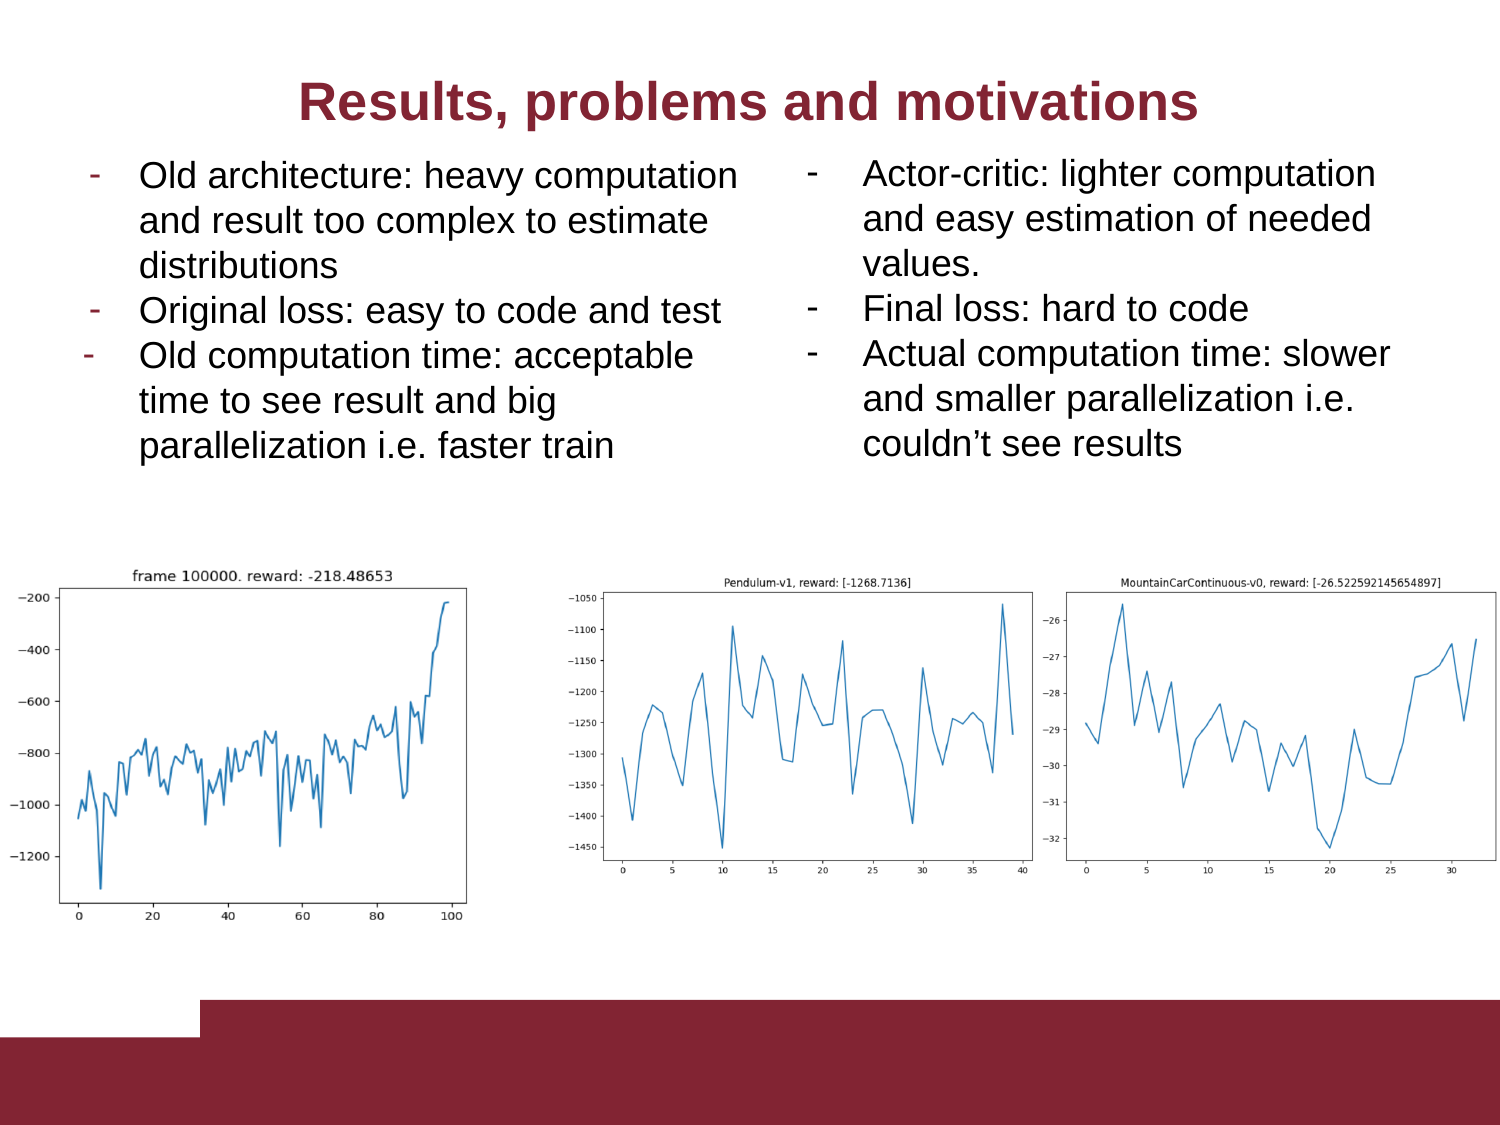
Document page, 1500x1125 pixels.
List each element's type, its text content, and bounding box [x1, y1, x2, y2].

list Old architecture: heavy computation and result too complex to estimate distributions Original loss: easy to code and test Old computation time: acceptable time to see result and big parallelization i.e. faster train [48, 143, 772, 480]
picture [557, 574, 1500, 883]
picture [0, 562, 499, 933]
title Results, problems and motivations [129, 58, 1370, 143]
text_box Actor-critic: lighter computation and easy estimation of needed values. Final loss: hard to code Actual computation time: slower and smaller parallelization i.e. couldn’t see results [772, 133, 1463, 480]
